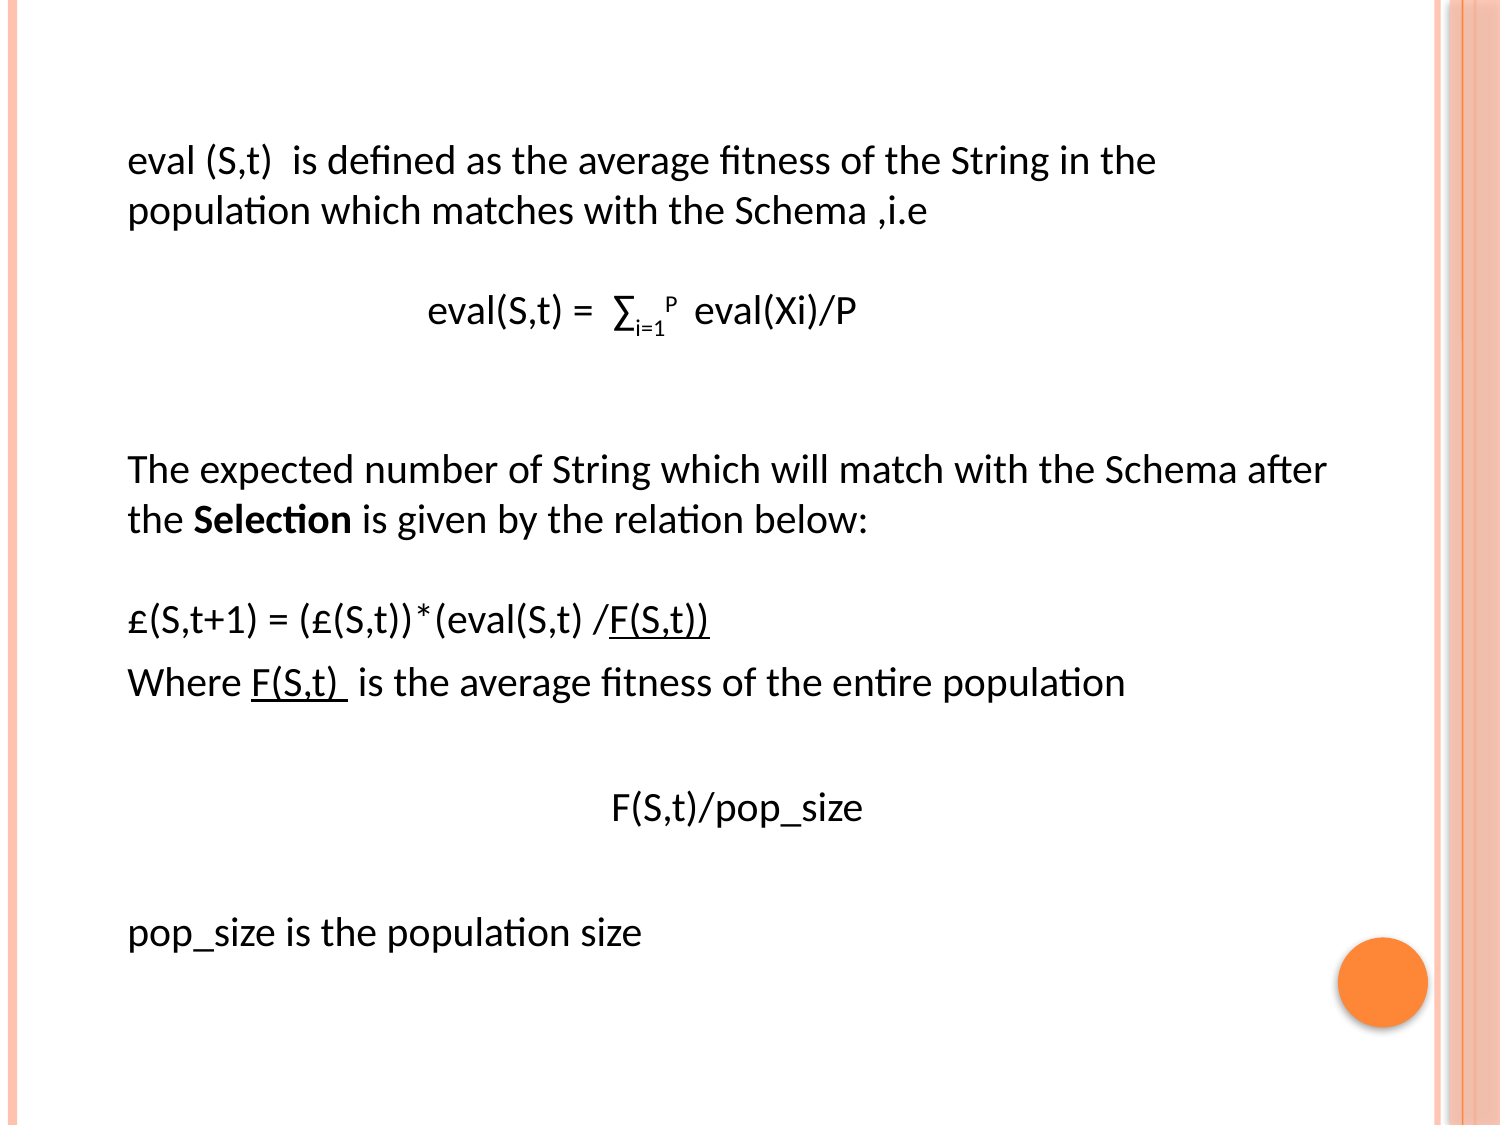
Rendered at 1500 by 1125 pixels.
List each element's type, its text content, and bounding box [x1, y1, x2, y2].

list eval (S,t) is defined as the average fitness of the String in the population which matches with the Schema ,i.e eval(S,t) = ∑i=1P eval(Xi)/P The expected number of String which will match with the Schema after the Selection is given by the relation below: £(S,t+1) = (£(S,t))*(eval(S,t) /F(S,t)) Where F(S,t) is the average fitness of the entire population F(S,t)/pop_size pop_size is the population size [112, 75, 1363, 1075]
